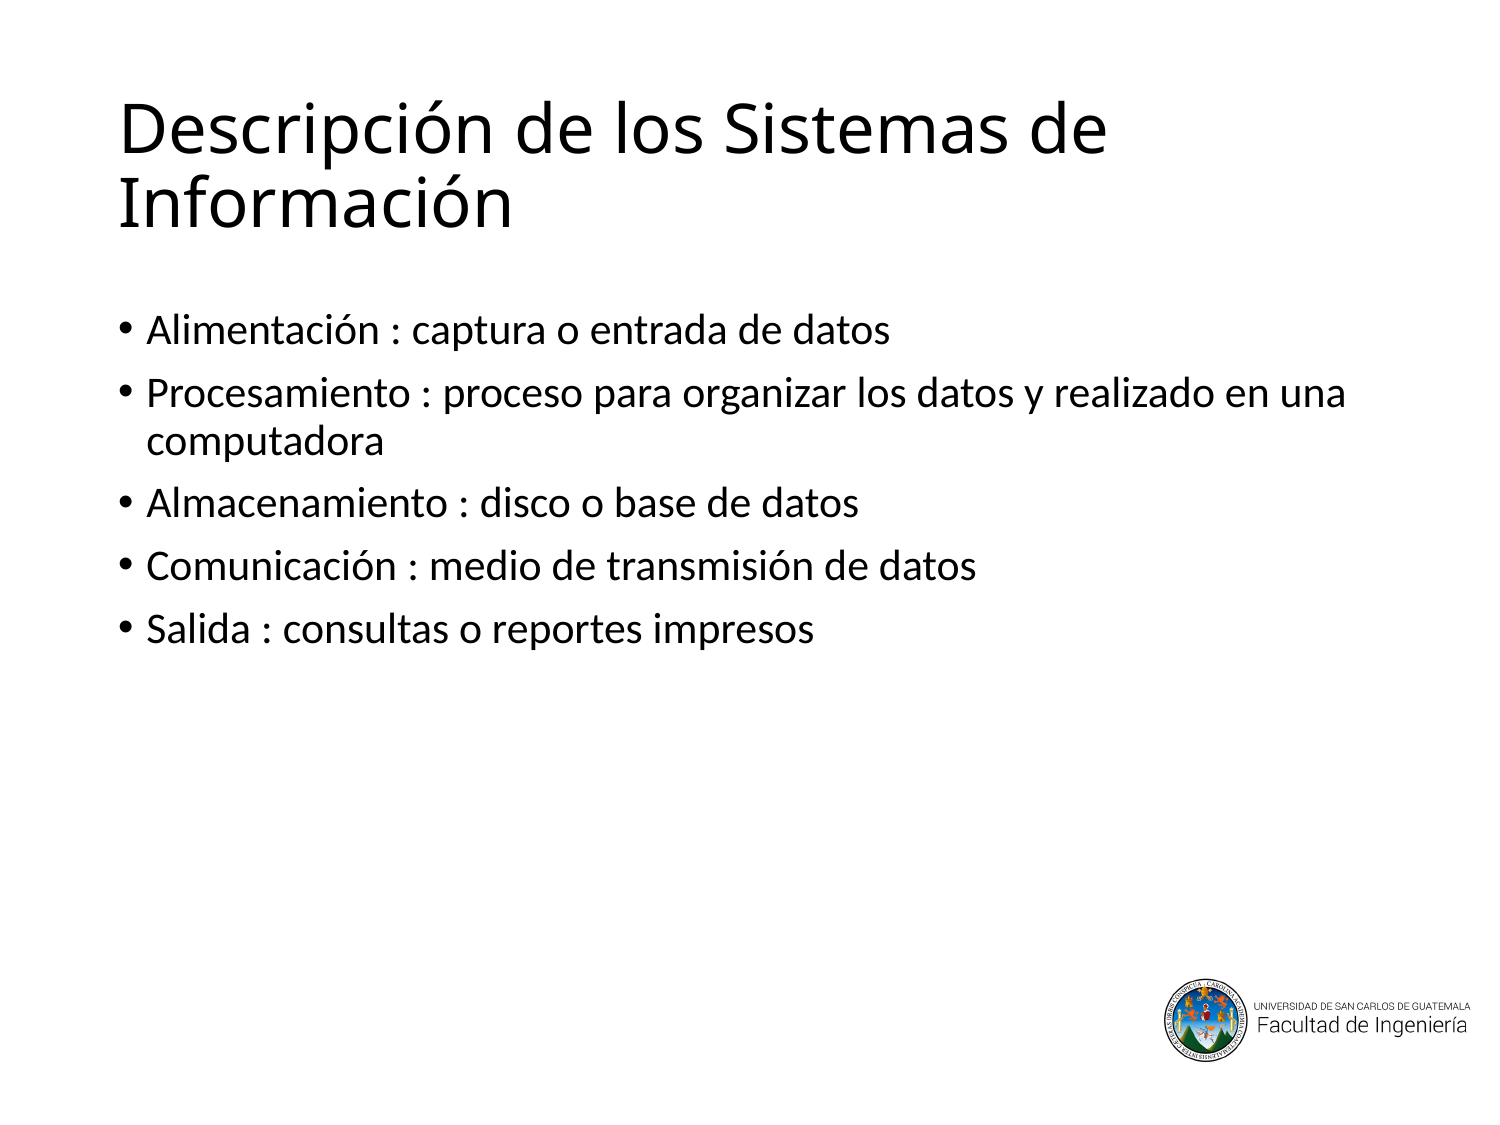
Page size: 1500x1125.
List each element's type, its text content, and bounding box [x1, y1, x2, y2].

list Alimentación : captura o entrada de datos Procesamiento : proceso para organizar los datos y realizado en una computadora Almacenamiento : disco o base de datos Comunicación : medio de transmisión de datos Salida : consultas o reportes impresos [103, 299, 1397, 1014]
picture [1162, 956, 1476, 1070]
title Descripción de los Sistemas de Información [103, 59, 1397, 278]
